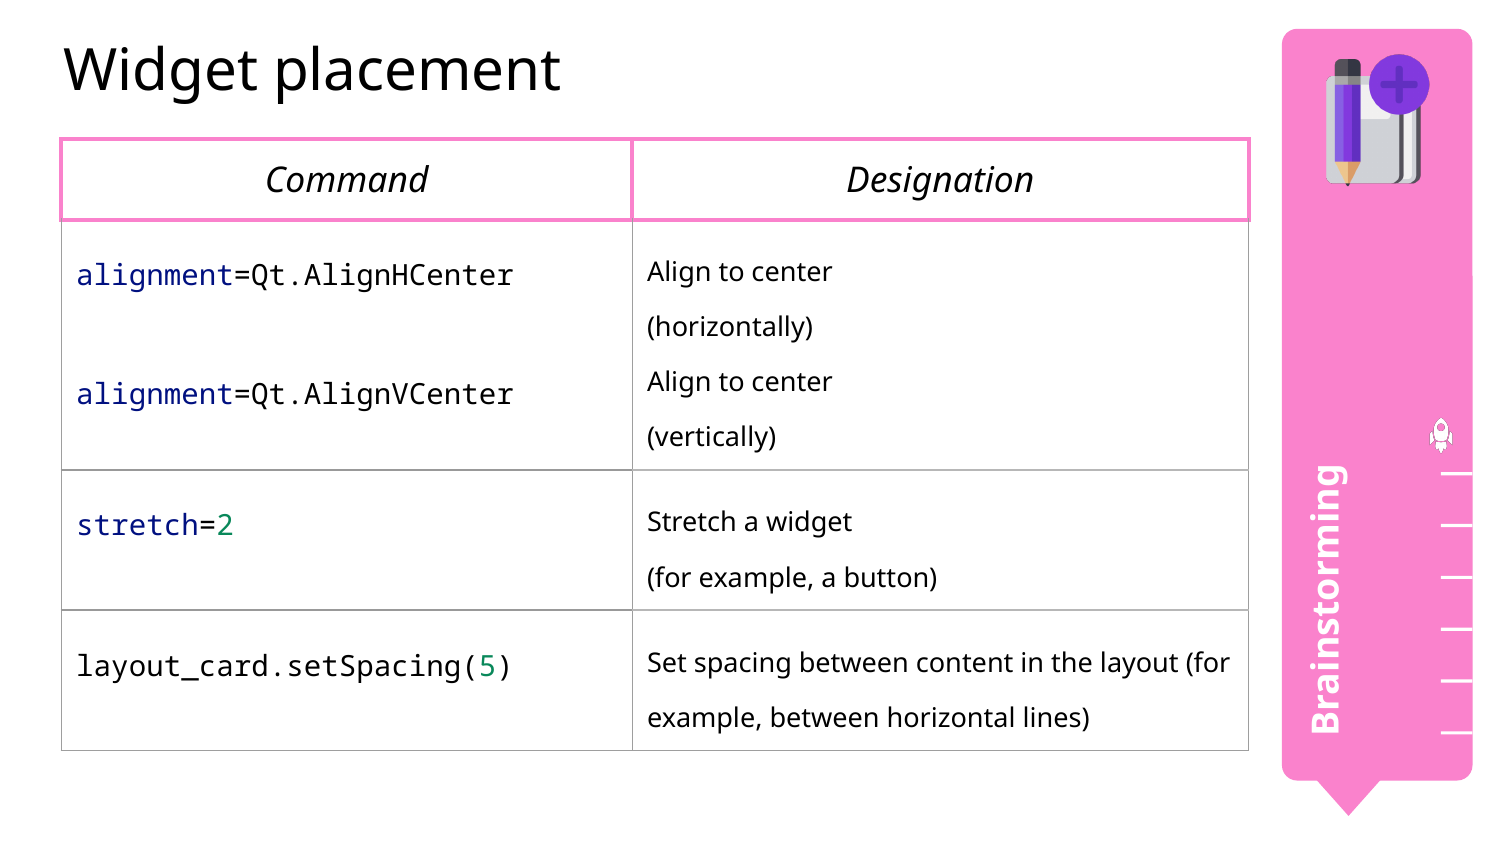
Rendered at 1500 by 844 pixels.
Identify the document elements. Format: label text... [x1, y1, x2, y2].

table_cell stretch=2 [62, 471, 632, 609]
table_header Command [63, 141, 630, 218]
picture [1423, 412, 1459, 459]
table_cell layout_card.setSpacing(5) [62, 611, 632, 750]
table_header Designation [634, 141, 1247, 218]
text_box Widget placement [63, 32, 1240, 137]
table_cell Stretch a widget (for example, a button) [633, 471, 1248, 609]
table_cell Set spacing between content in the layout (for example, between horizontal lines) [633, 611, 1248, 750]
table_cell alignment=Qt.AlignHCenter alignment=Qt.AlignVCenter [62, 222, 632, 469]
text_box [1281, 28, 1473, 817]
table_cell Align to center (horizontally) Align to center (vertically) [633, 222, 1248, 469]
picture [1290, 38, 1464, 202]
